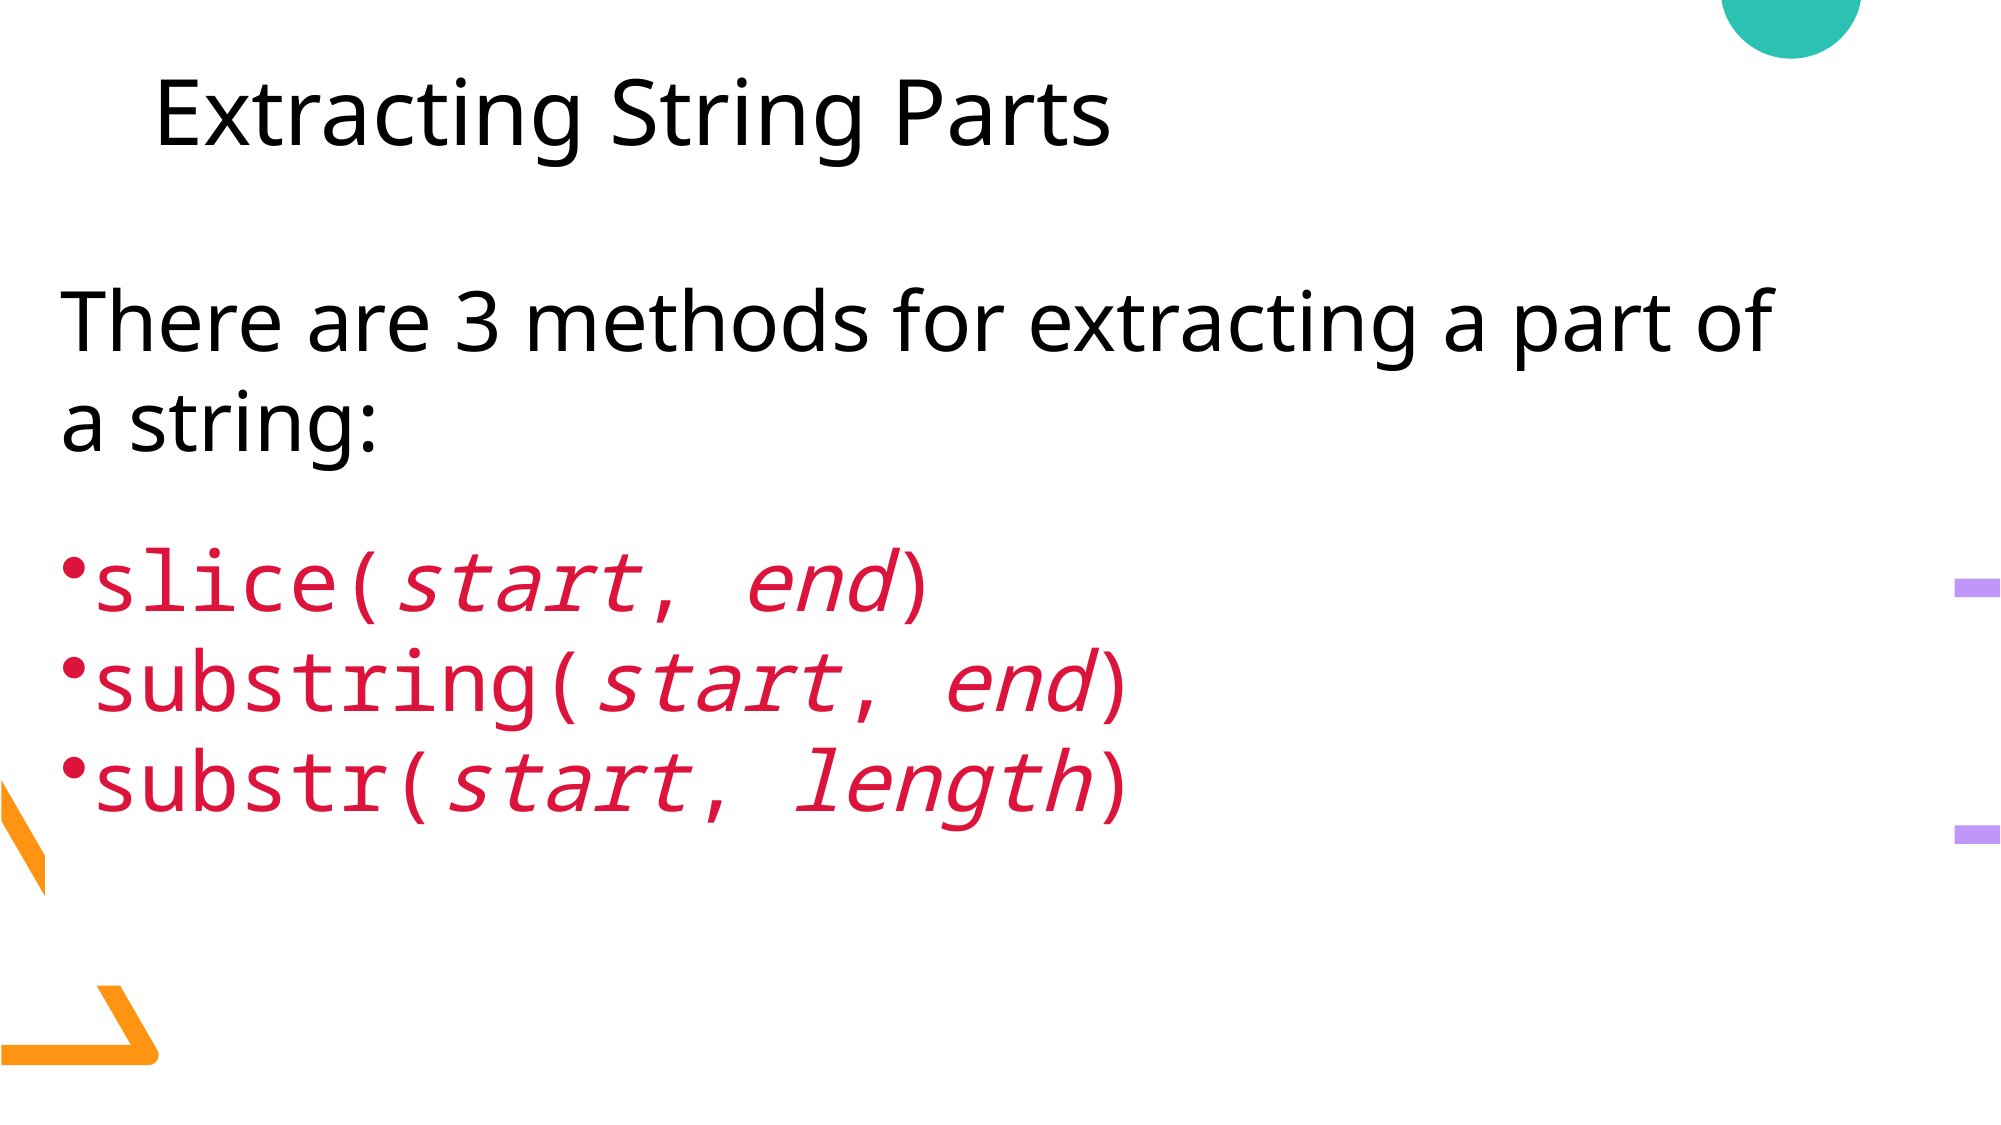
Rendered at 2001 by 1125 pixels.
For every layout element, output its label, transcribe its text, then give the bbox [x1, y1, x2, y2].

title Extracting String Parts [137, 50, 1863, 260]
list There are 3 methods for extracting a part of a string: slice(start, end) substring(start, end) substr(start, length) [45, 260, 1955, 986]
